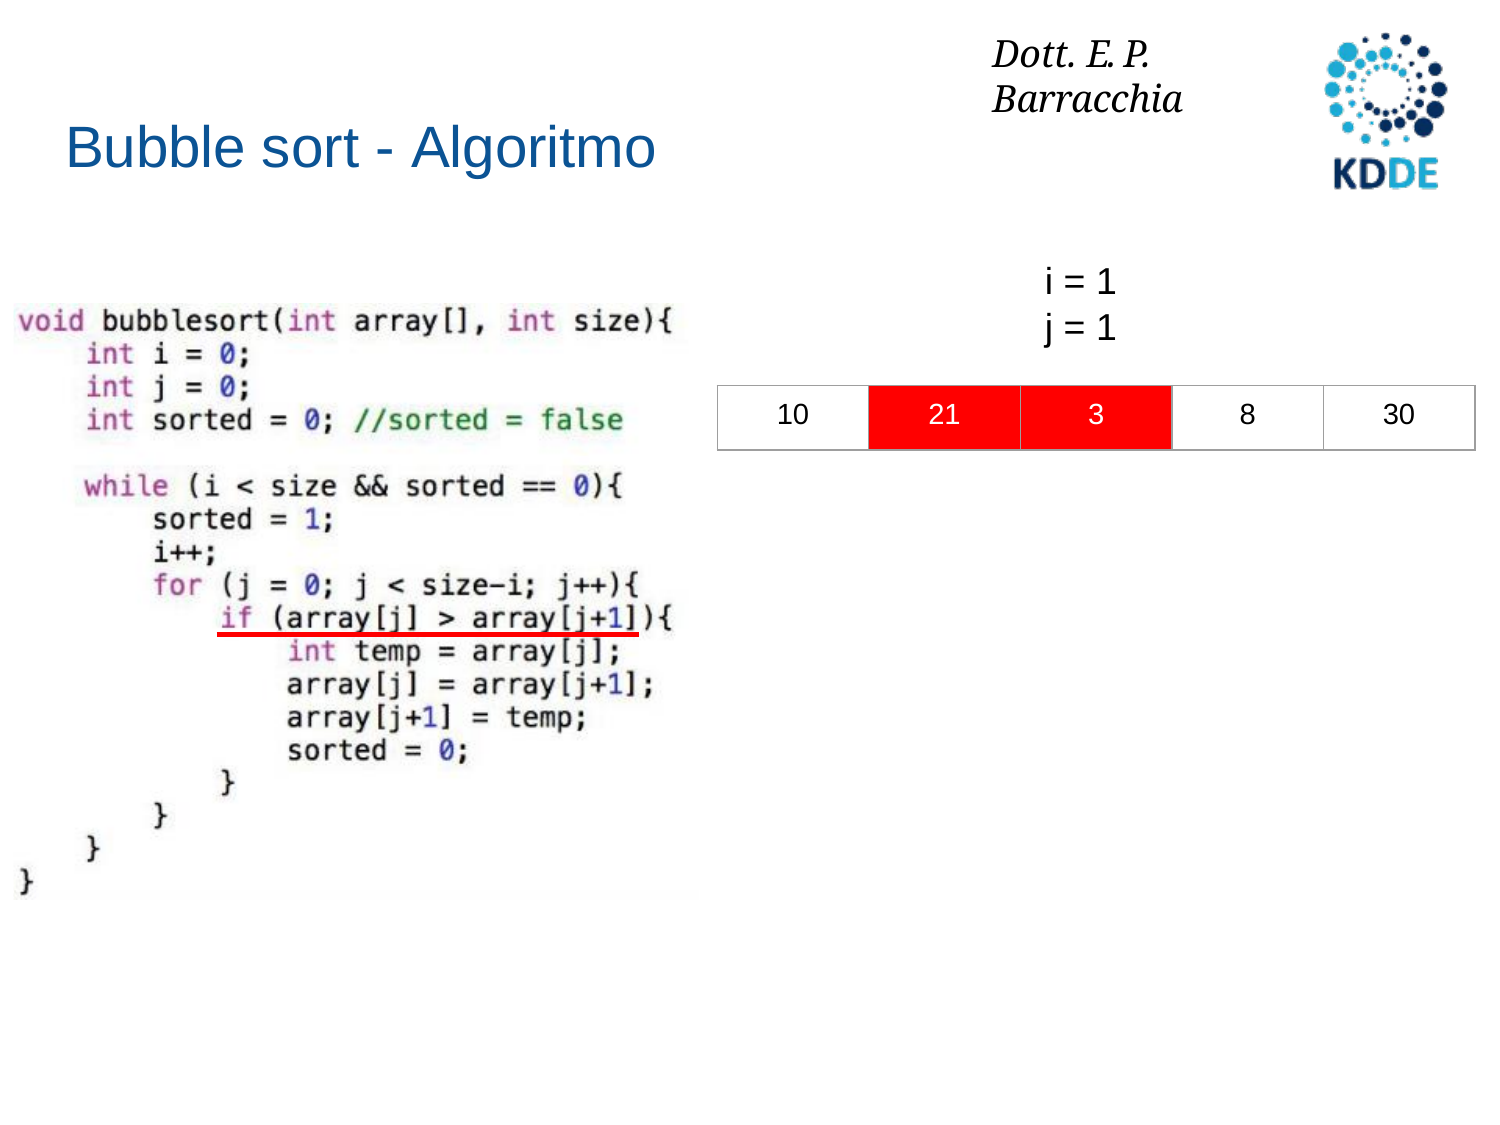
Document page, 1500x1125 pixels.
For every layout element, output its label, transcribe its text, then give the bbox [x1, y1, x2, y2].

table_header 8 [1173, 386, 1323, 449]
table_header 21 [869, 386, 1020, 449]
text_box i = 1 j = 1 [1042, 255, 1119, 348]
table_header 3 [1021, 386, 1171, 449]
text_box [13, 303, 699, 900]
text_box Dott. E. P. Barracchia [990, 28, 1271, 121]
table_header 10 [718, 386, 868, 449]
title Bubble sort - Algoritmo [63, 107, 660, 297]
table_header 30 [1324, 386, 1474, 449]
picture [1324, 32, 1449, 191]
